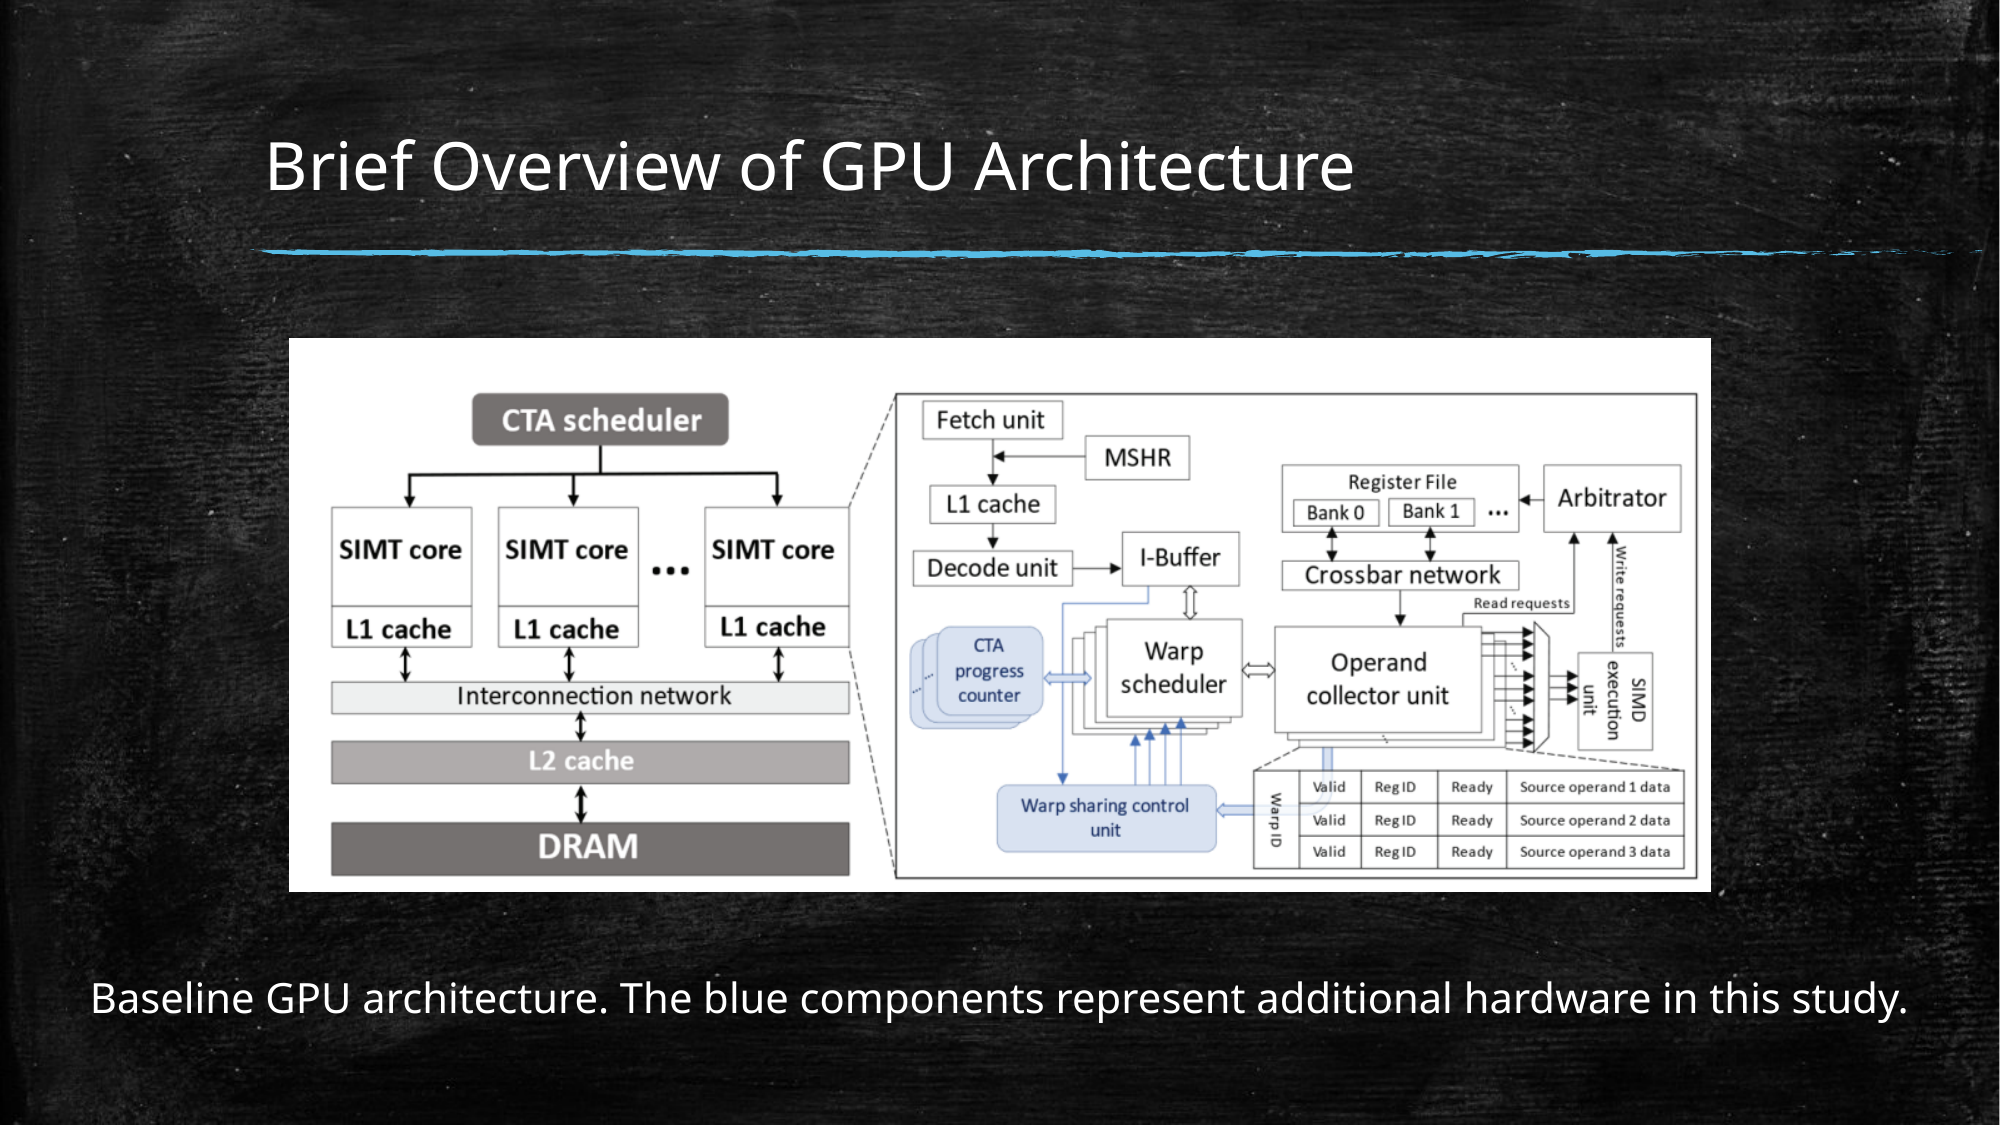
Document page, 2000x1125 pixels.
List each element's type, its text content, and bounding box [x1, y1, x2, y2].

title Brief Overview of GPU Architecture [249, 45, 1750, 213]
text_box Baseline GPU architecture. The blue components represent additional hardware in this study. [74, 964, 1925, 1030]
picture [289, 337, 1711, 892]
